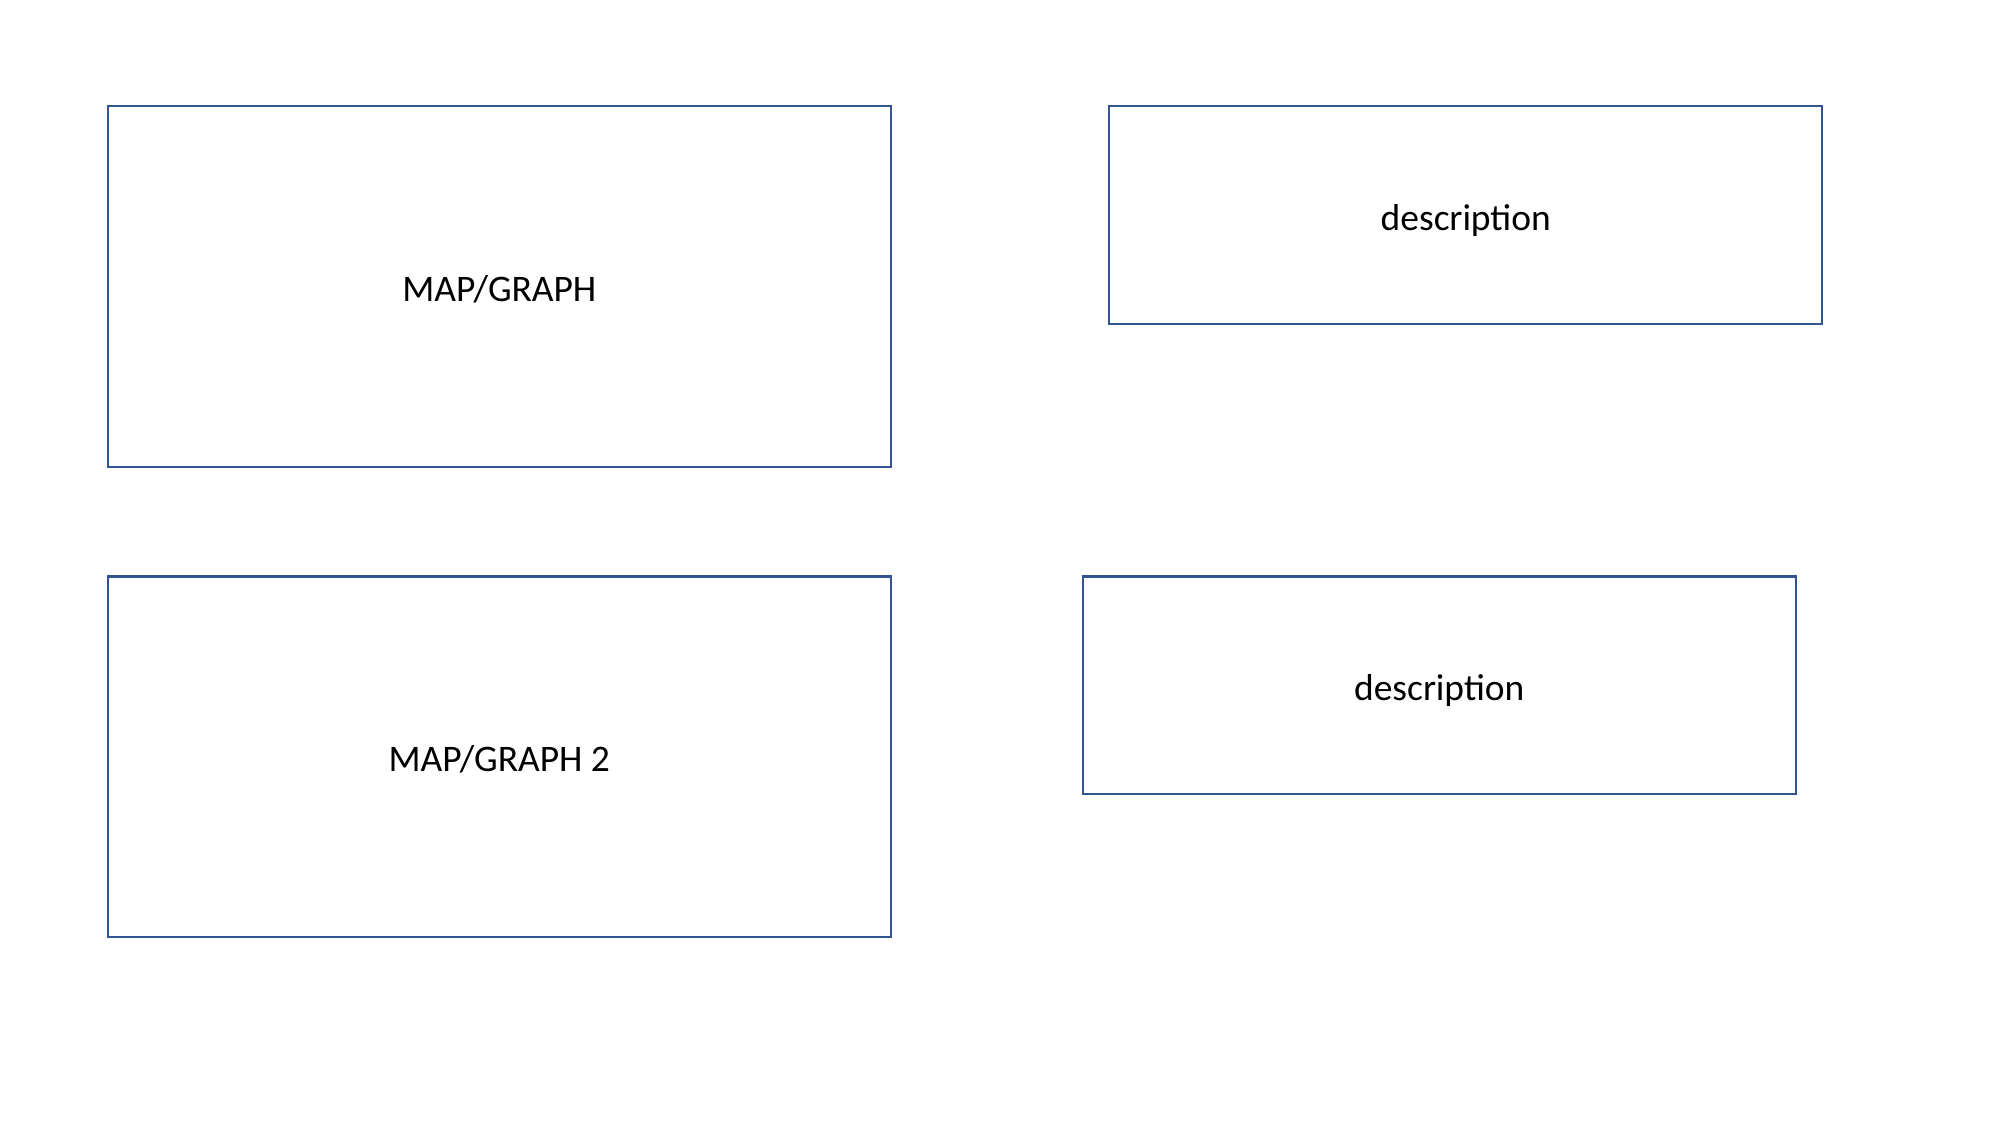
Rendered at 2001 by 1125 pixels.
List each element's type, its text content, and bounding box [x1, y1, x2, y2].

text_box MAP/GRAPH 2 [107, 575, 892, 938]
text_box MAP/GRAPH [107, 105, 892, 468]
text_box description [1082, 575, 1797, 795]
text_box description [1108, 105, 1823, 325]
